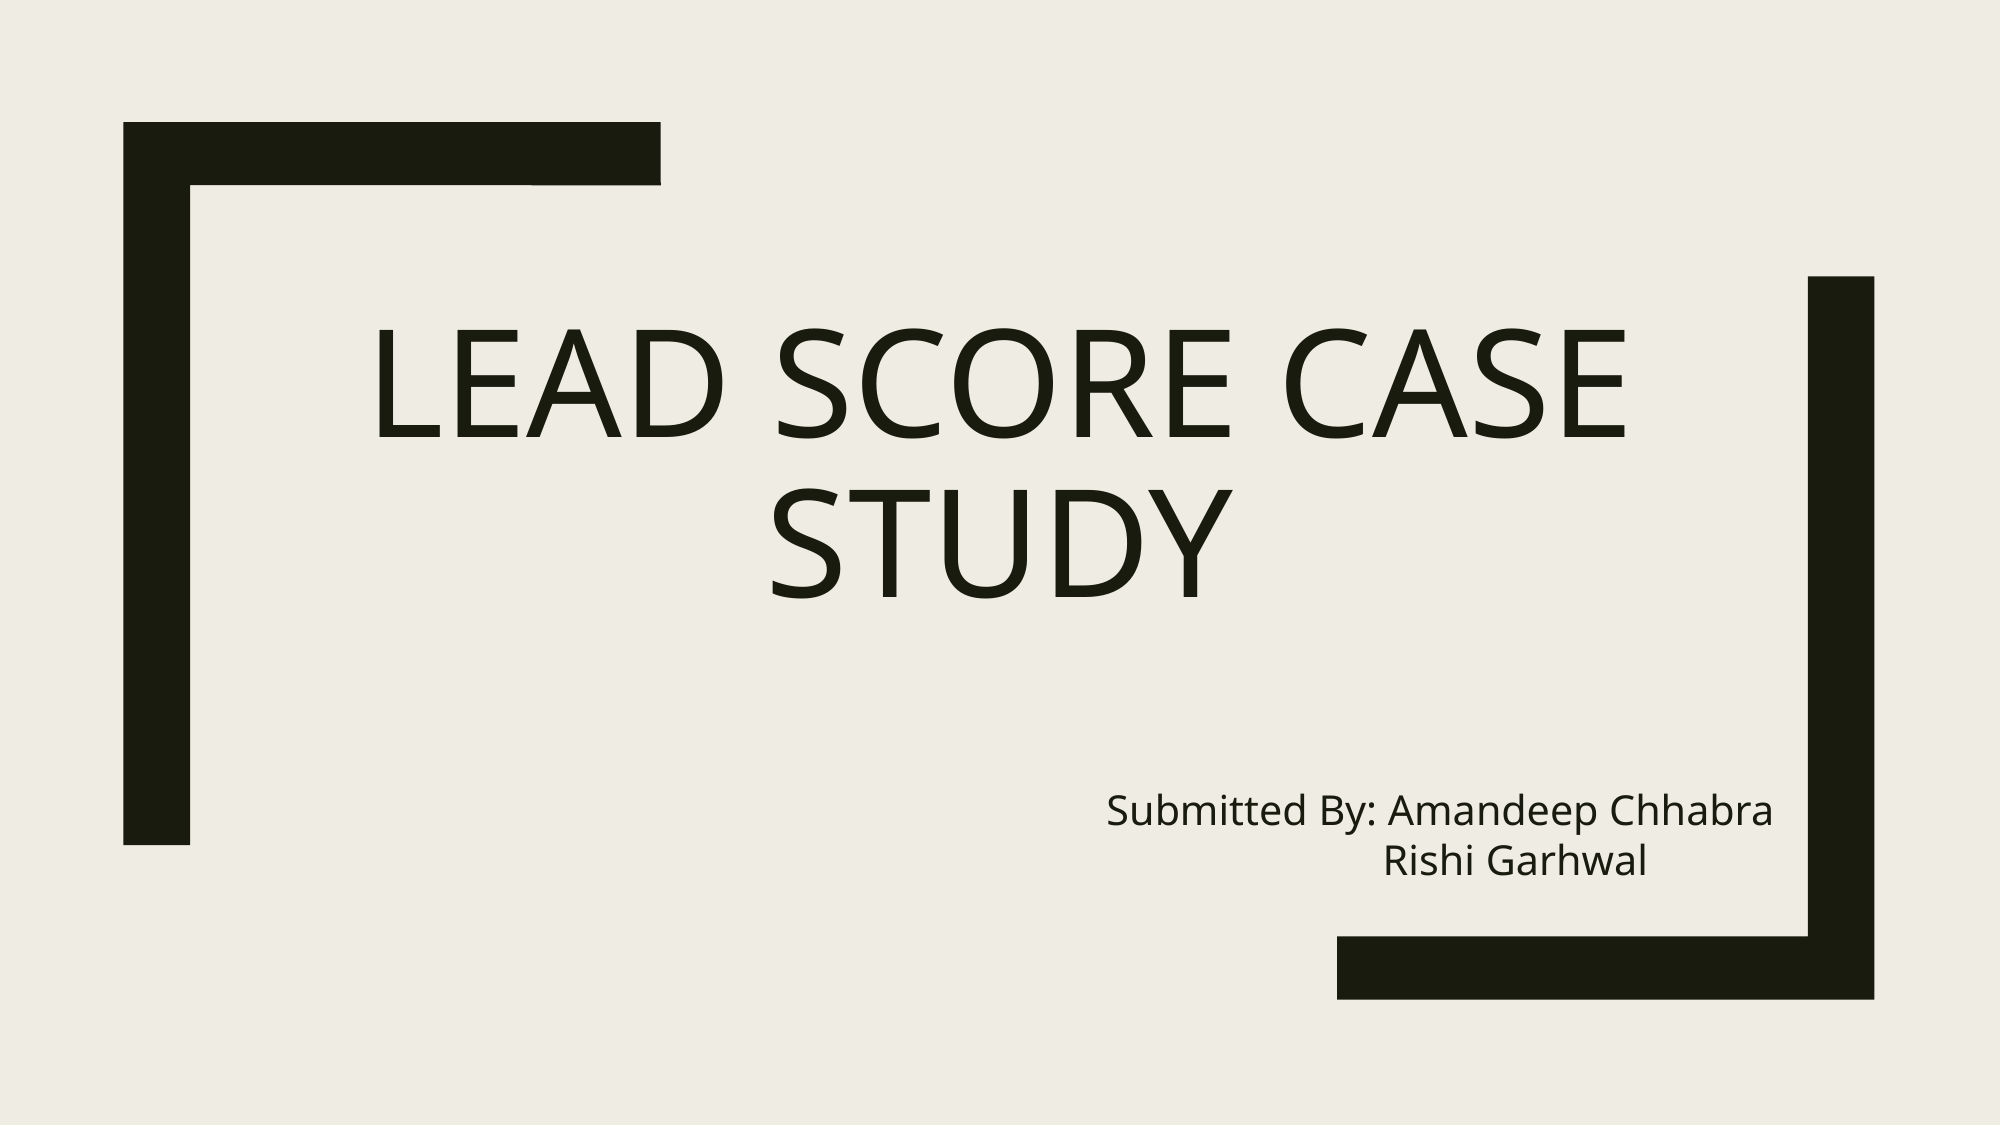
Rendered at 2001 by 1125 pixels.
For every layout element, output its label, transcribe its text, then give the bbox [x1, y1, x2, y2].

title Lead Score Case Study [314, 293, 1686, 638]
subtitle Submitted By: Amandeep Chhabra Rishi Garhwal [1065, 776, 1816, 922]
